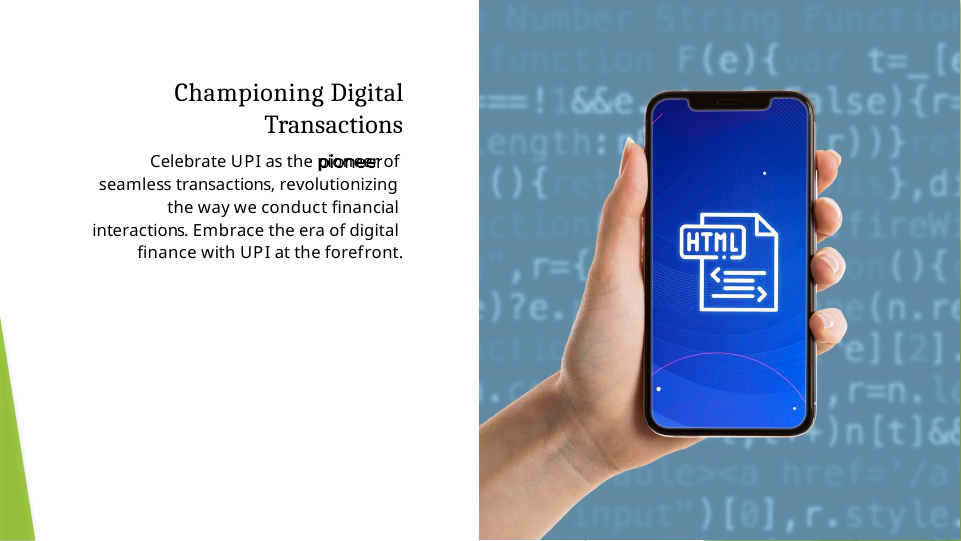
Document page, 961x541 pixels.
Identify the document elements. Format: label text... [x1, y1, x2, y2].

title Championing Digital Transactions [143, 73, 405, 145]
picture [319, 154, 383, 172]
picture [479, 0, 960, 540]
text_box Celebrate UPI as the pioneer of seamless transactions, revolutionizing the way we conduct ﬁnancial interactions. Embrace the era of digital ﬁnance with UPI at the forefront. [79, 145, 405, 263]
